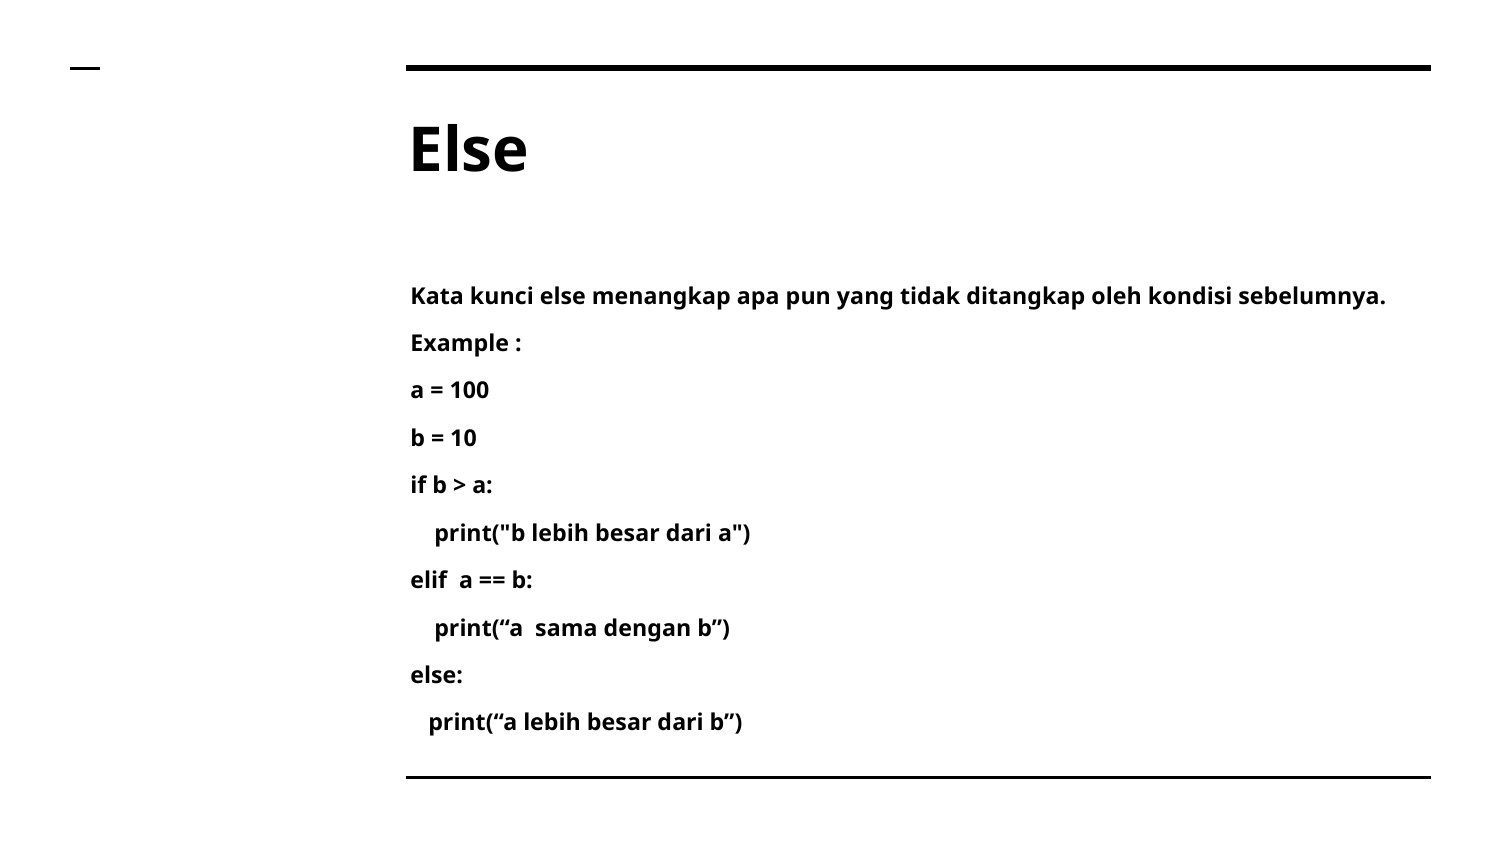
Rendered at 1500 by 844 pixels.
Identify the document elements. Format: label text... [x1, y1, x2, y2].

list Kata kunci else menangkap apa pun yang tidak ditangkap oleh kondisi sebelumnya. Example : a = 100 b = 10 if b > a: print("b lebih besar dari a") elif a == b: print(“a sama dengan b”) else: print(“a lebih besar dari b”) [395, 261, 1433, 755]
title Else [393, 94, 1431, 199]
